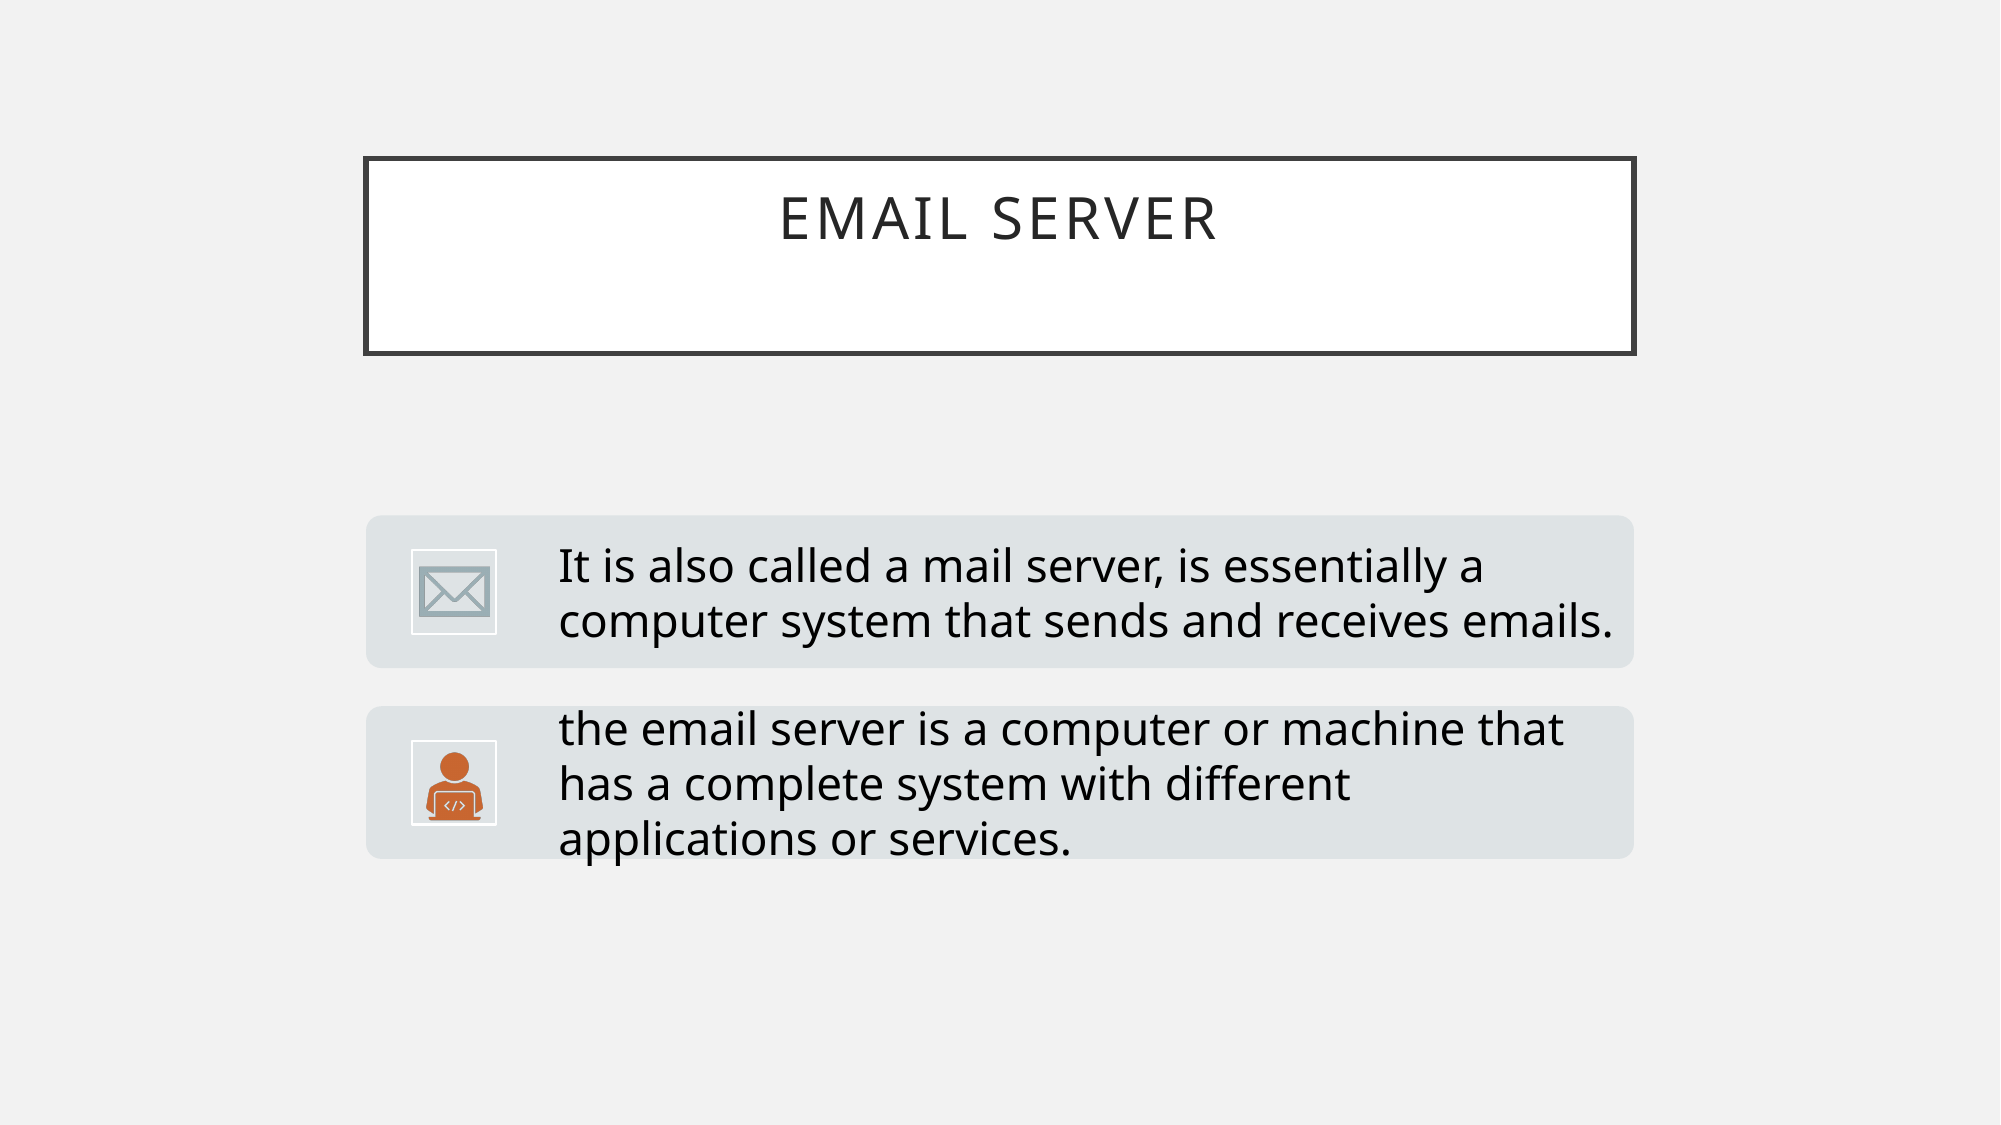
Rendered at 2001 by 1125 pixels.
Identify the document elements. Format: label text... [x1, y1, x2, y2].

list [365, 432, 1634, 942]
title Email Server [363, 156, 1637, 356]
